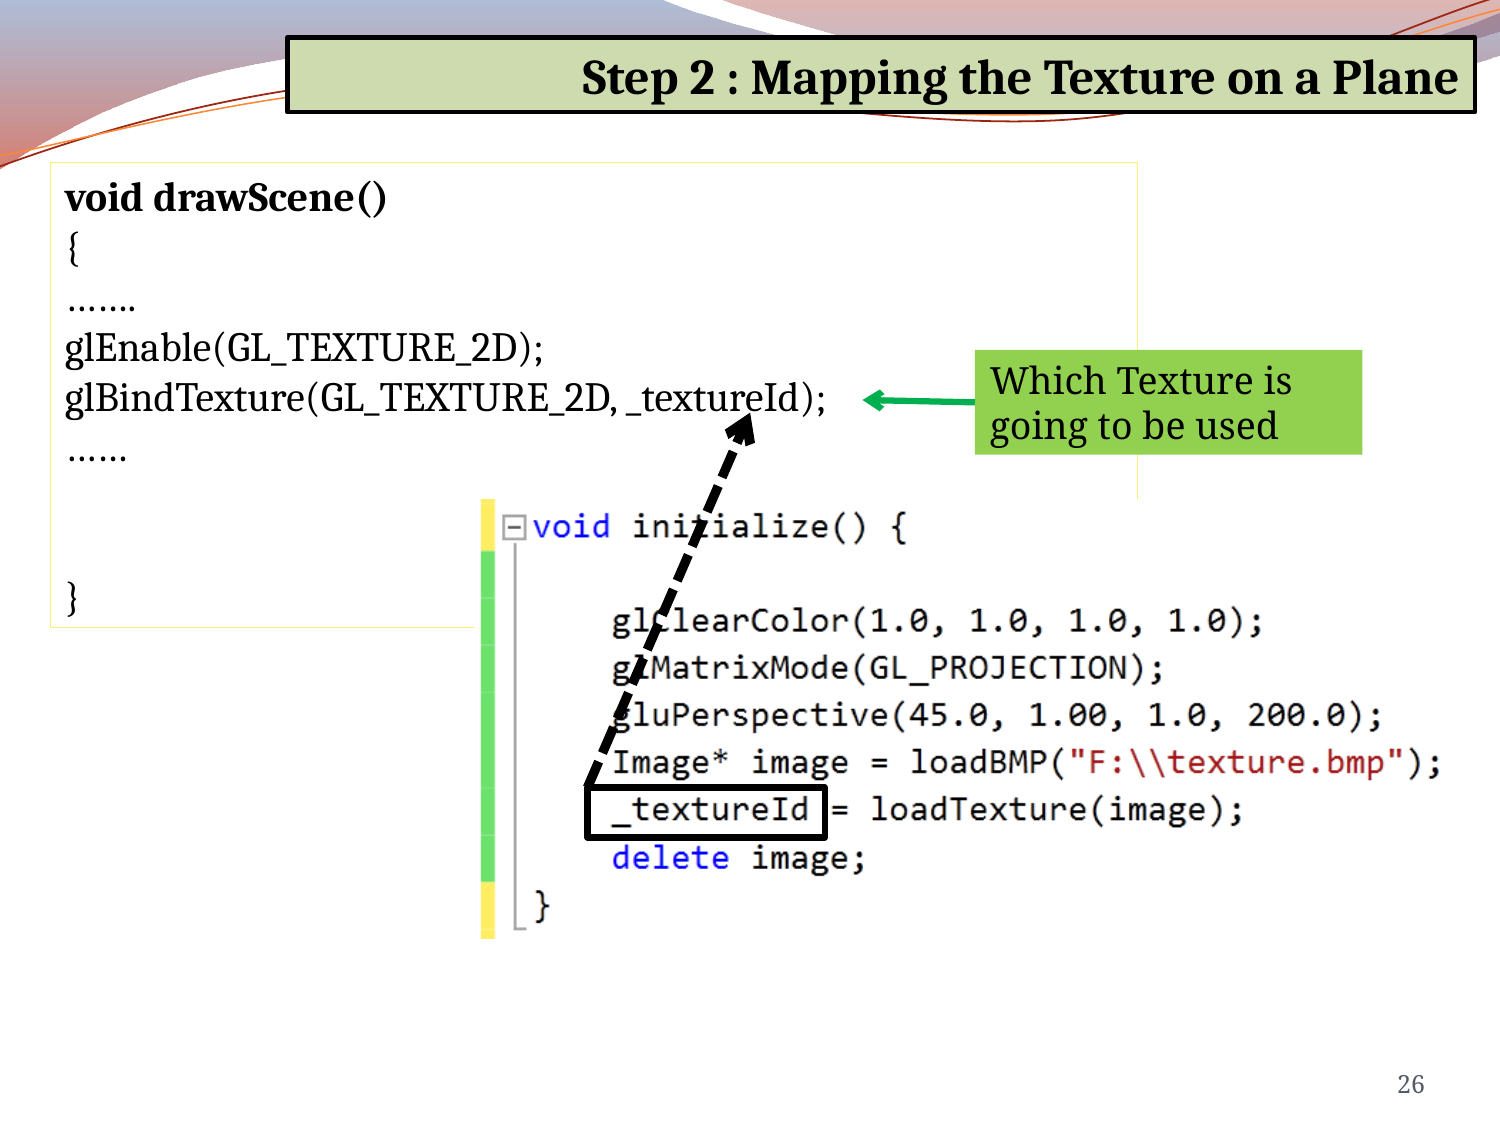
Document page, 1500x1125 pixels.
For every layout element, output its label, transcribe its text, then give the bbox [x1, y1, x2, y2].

slide_number 26 [1299, 1042, 1425, 1103]
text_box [481, 518, 857, 682]
text_box (5, 5) [860, 403, 974, 415]
text_box Which Texture is going to be used [974, 349, 1363, 455]
text_box (5, 5) [468, 502, 474, 628]
text_box void drawScene() { ……. glEnable(GL_TEXTURE_2D); glBindTexture(GL_TEXTURE_2D, _textureId); …… } [50, 162, 1138, 628]
text_box Alphanumeric Keys [882, 405, 970, 410]
text_box Step 2 : Mapping the Texture on a Plane [287, 37, 1475, 113]
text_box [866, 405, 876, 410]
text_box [862, 399, 976, 404]
picture [474, 499, 1451, 939]
